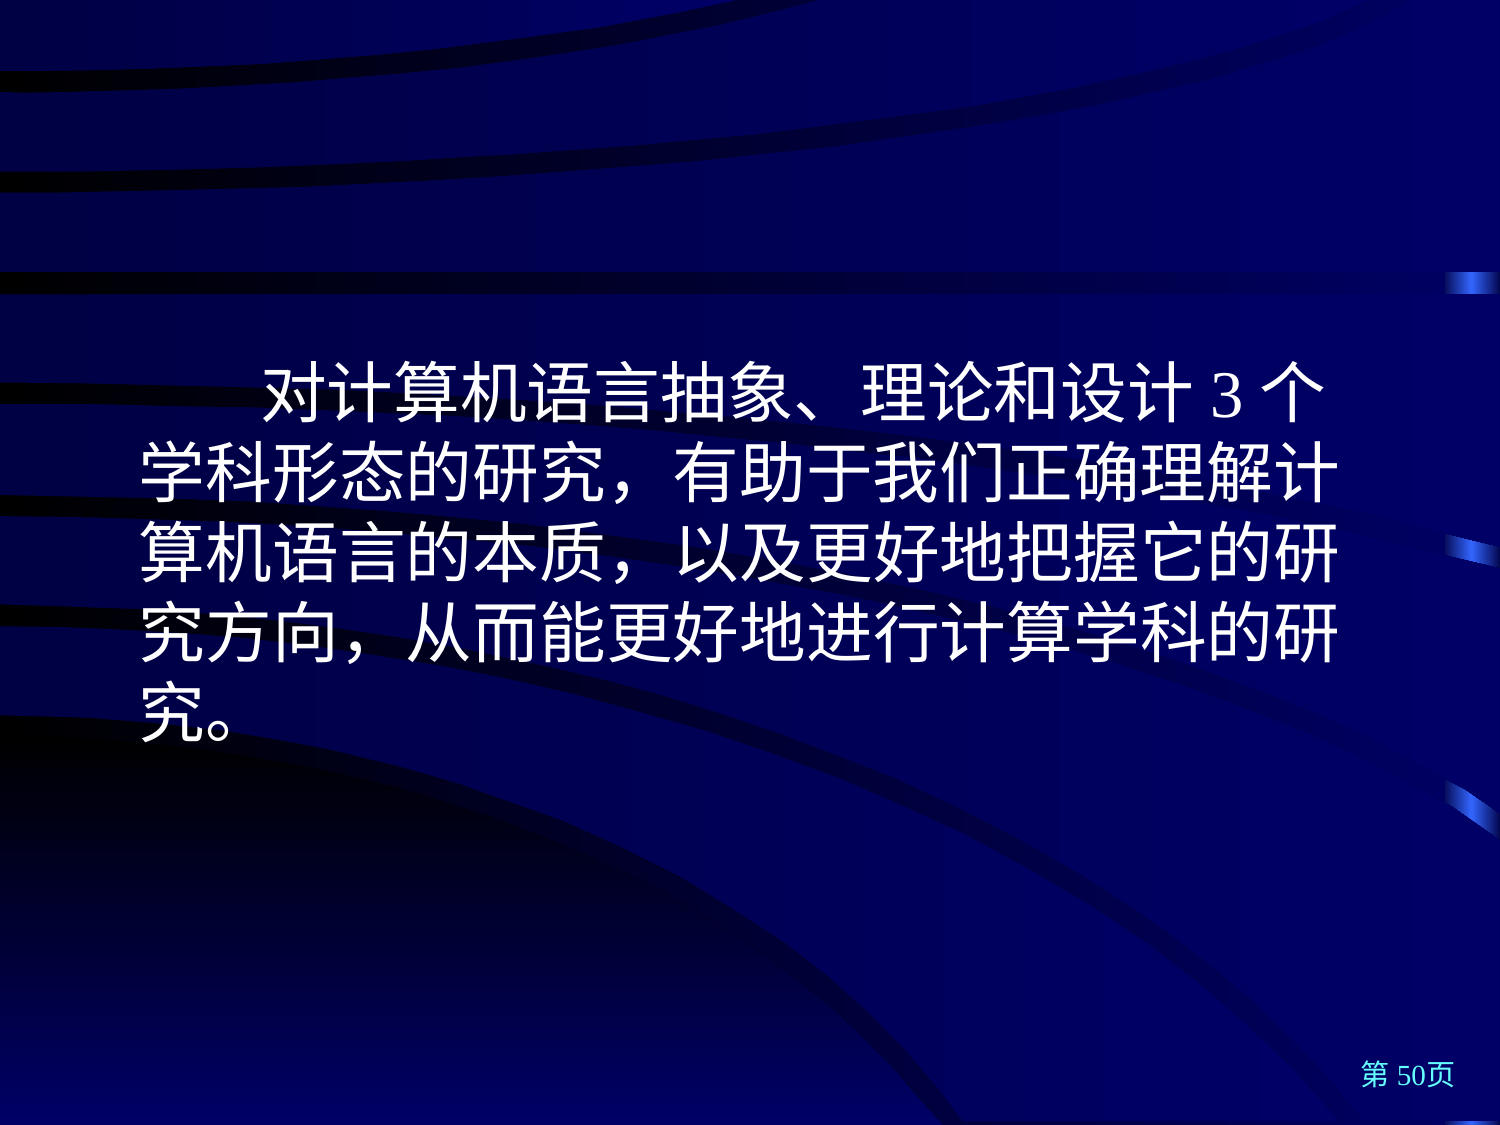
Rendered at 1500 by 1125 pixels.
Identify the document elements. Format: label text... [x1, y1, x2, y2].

list 对计算机语言抽象、理论和设计3个学科形态的研究，有助于我们正确理解计算机语言的本质，以及更好地把握它的研究方向，从而能更好地进行计算学科的研究。 [123, 314, 1399, 787]
slide_number 第50页 [1157, 1048, 1471, 1103]
